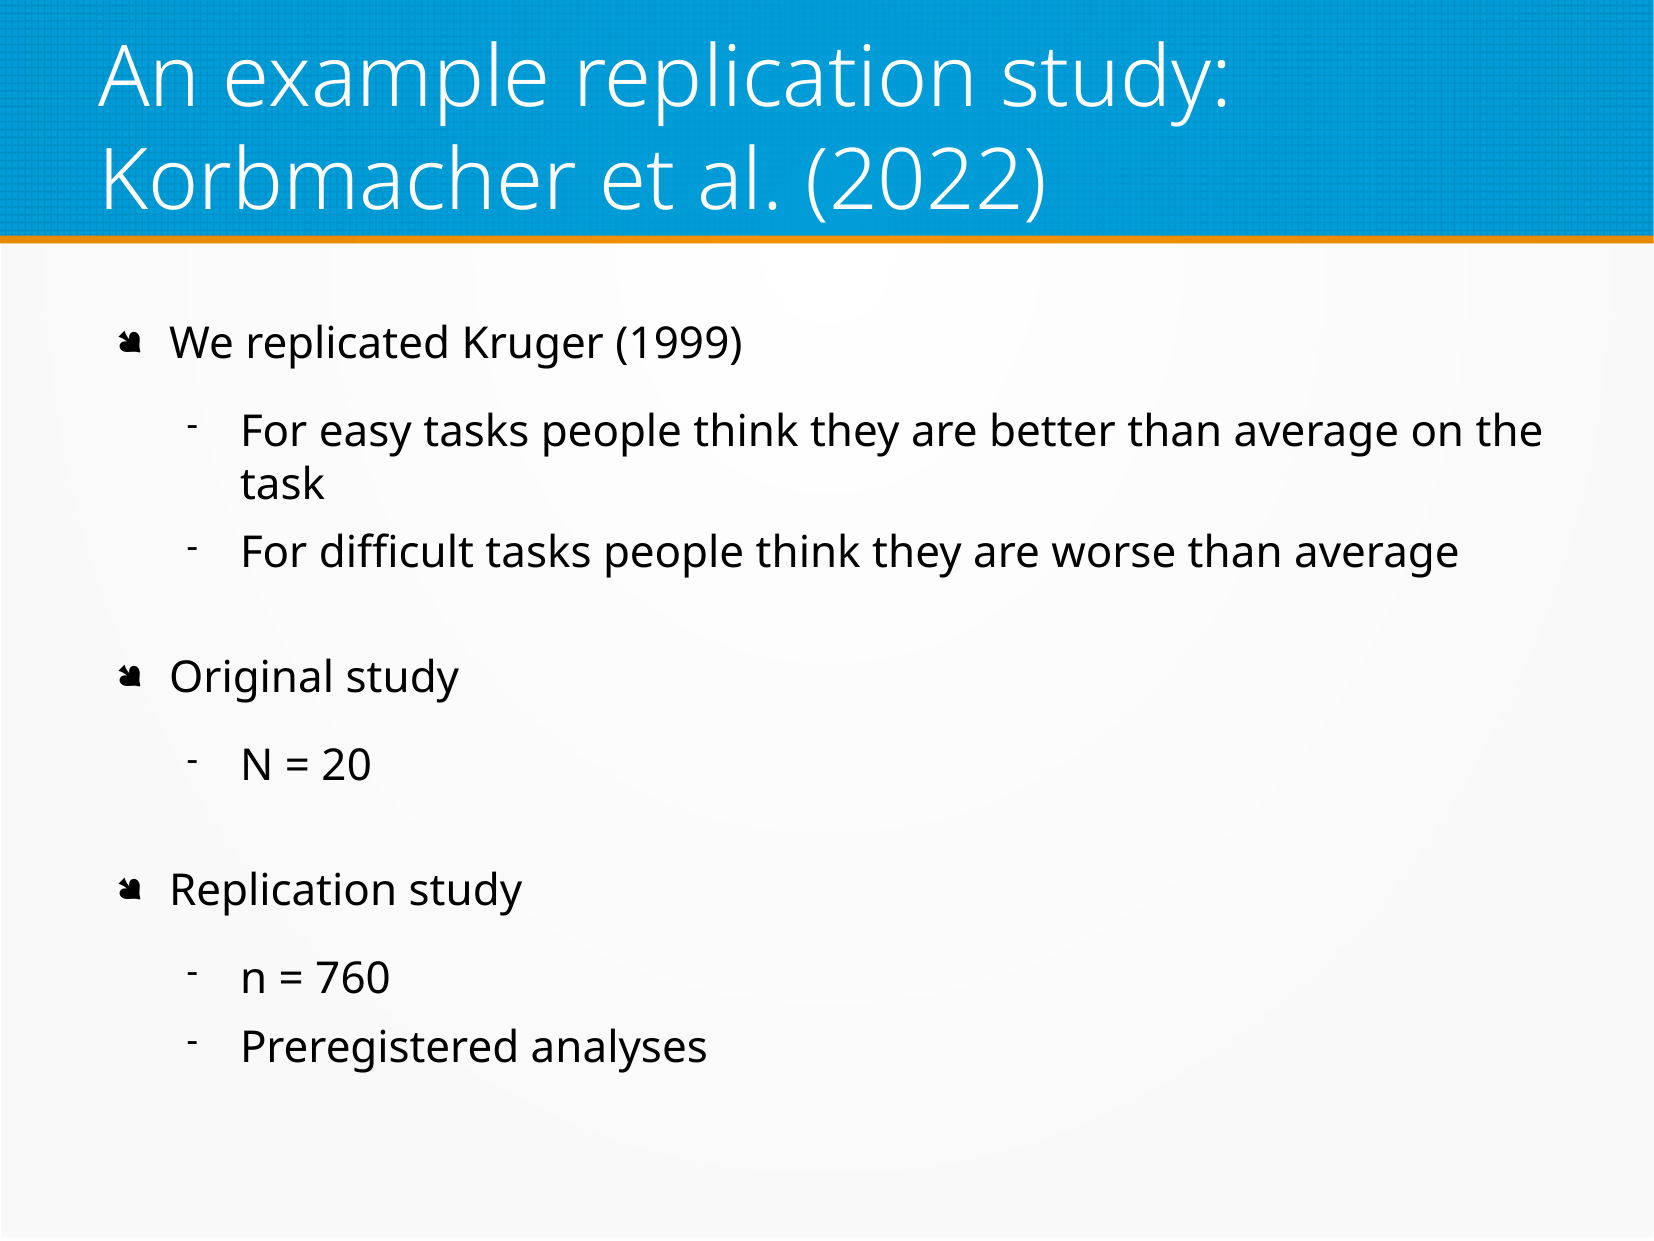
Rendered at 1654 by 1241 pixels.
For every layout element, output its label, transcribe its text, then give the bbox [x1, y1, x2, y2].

list We replicated Kruger (1999) For easy tasks people think they are better than average on the task For difficult tasks people think they are worse than average Original study N = 20 Replication study n = 760 Preregistered analyses [98, 315, 1594, 1080]
title An example replication study: Korbmacher et al. (2022) [98, 19, 1624, 227]
picture [0, 236, 1654, 1241]
